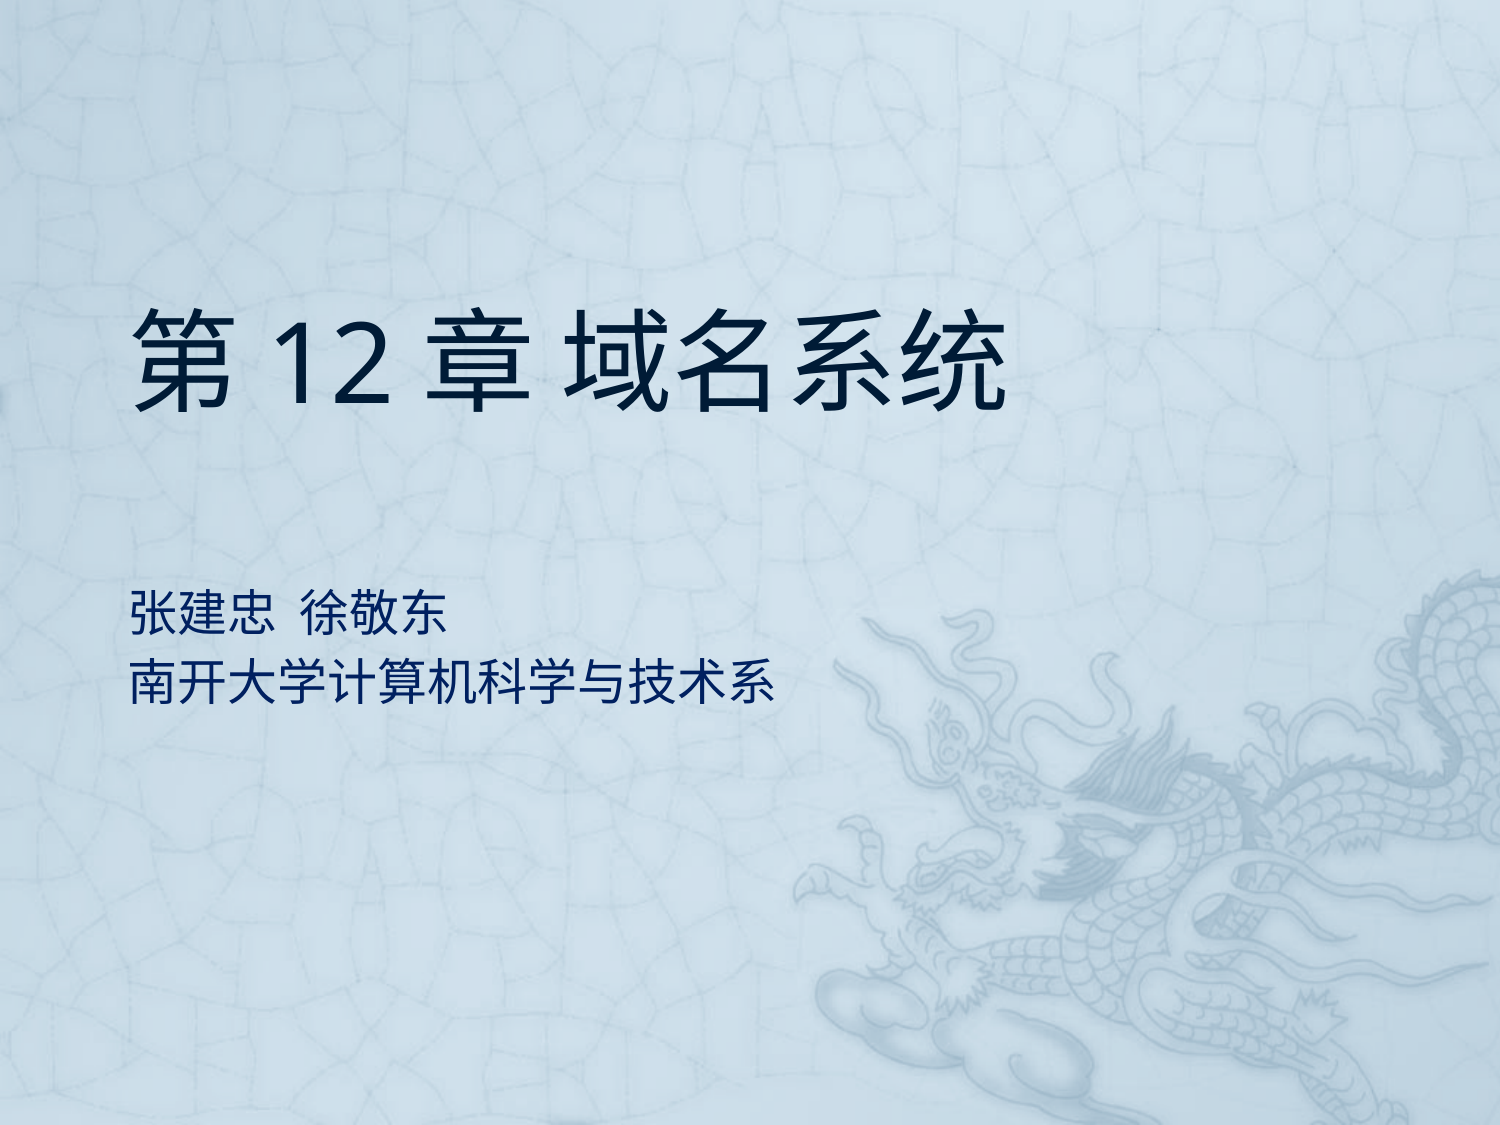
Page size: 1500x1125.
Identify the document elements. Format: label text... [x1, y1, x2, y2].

subtitle 张建忠 徐敬东 南开大学计算机科学与技术系 [112, 433, 1207, 722]
title 第12章 域名系统 [112, 192, 1442, 434]
